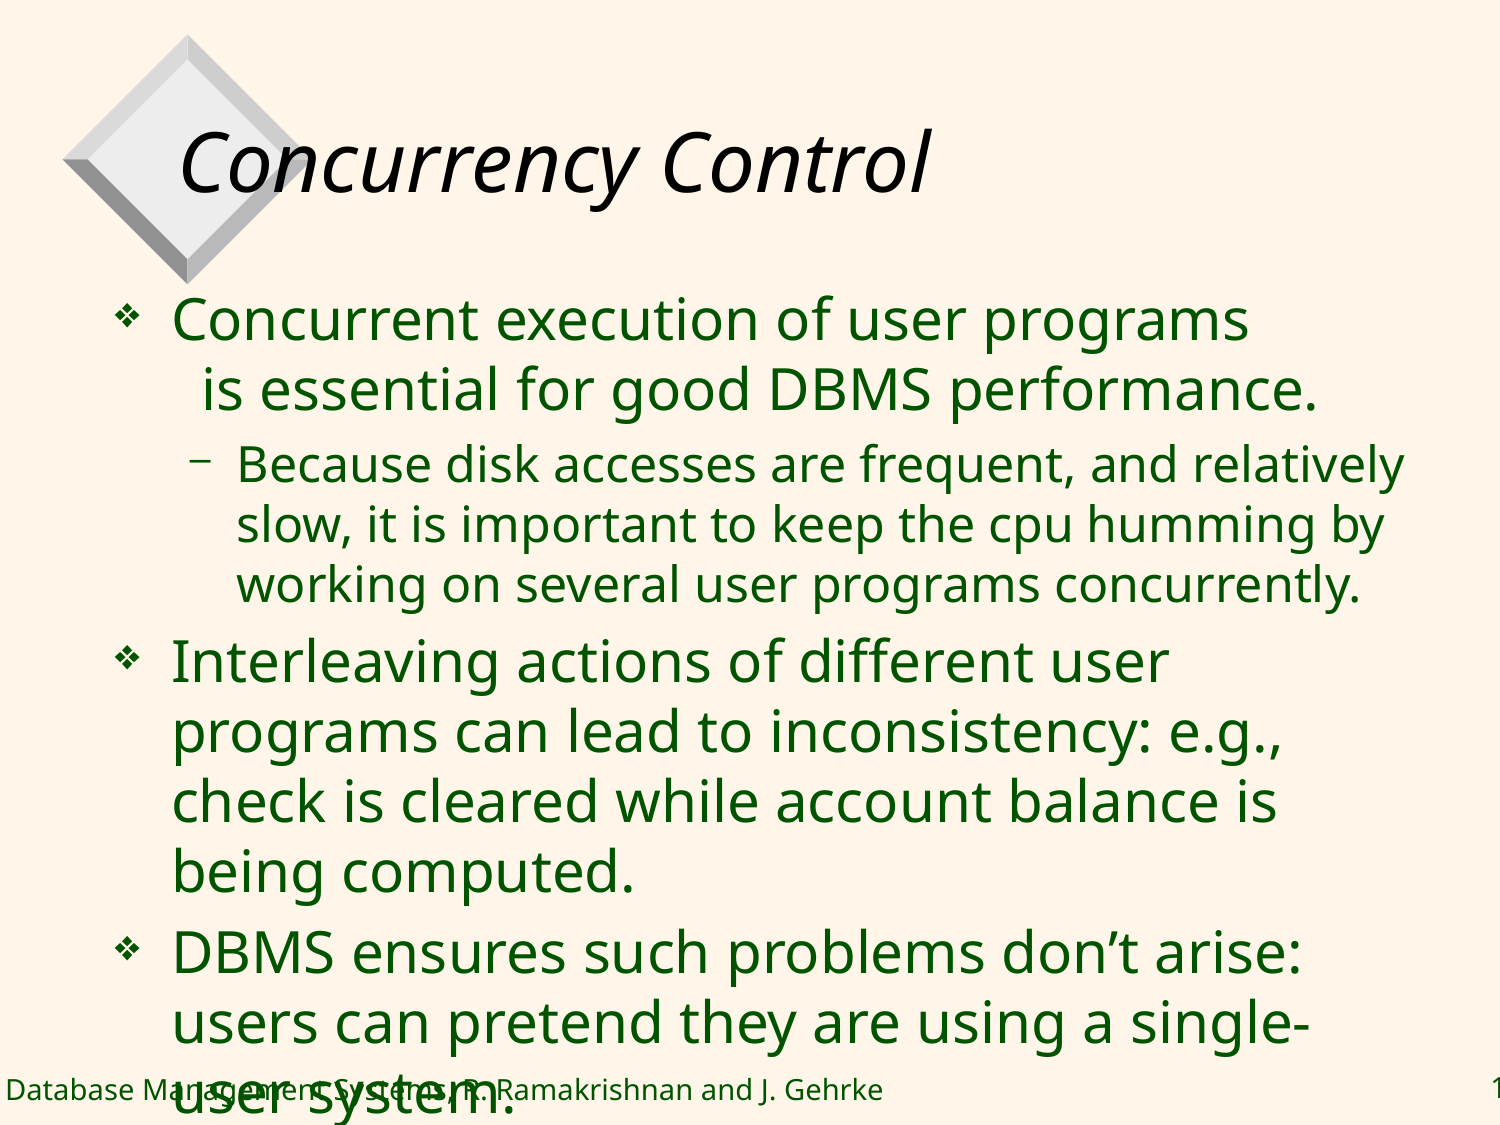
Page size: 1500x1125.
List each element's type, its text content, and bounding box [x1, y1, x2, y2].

list Concurrent execution of user programs is essential for good DBMS performance. Because disk accesses are frequent, and relatively slow, it is important to keep the cpu humming by working on several user programs concurrently. Interleaving actions of different user programs can lead to inconsistency: e.g., check is cleared while account balance is being computed. DBMS ensures such problems don’t arise: users can pretend they are using a single-user system. [99, 275, 1425, 944]
title Concurrency Control [162, 68, 1488, 250]
